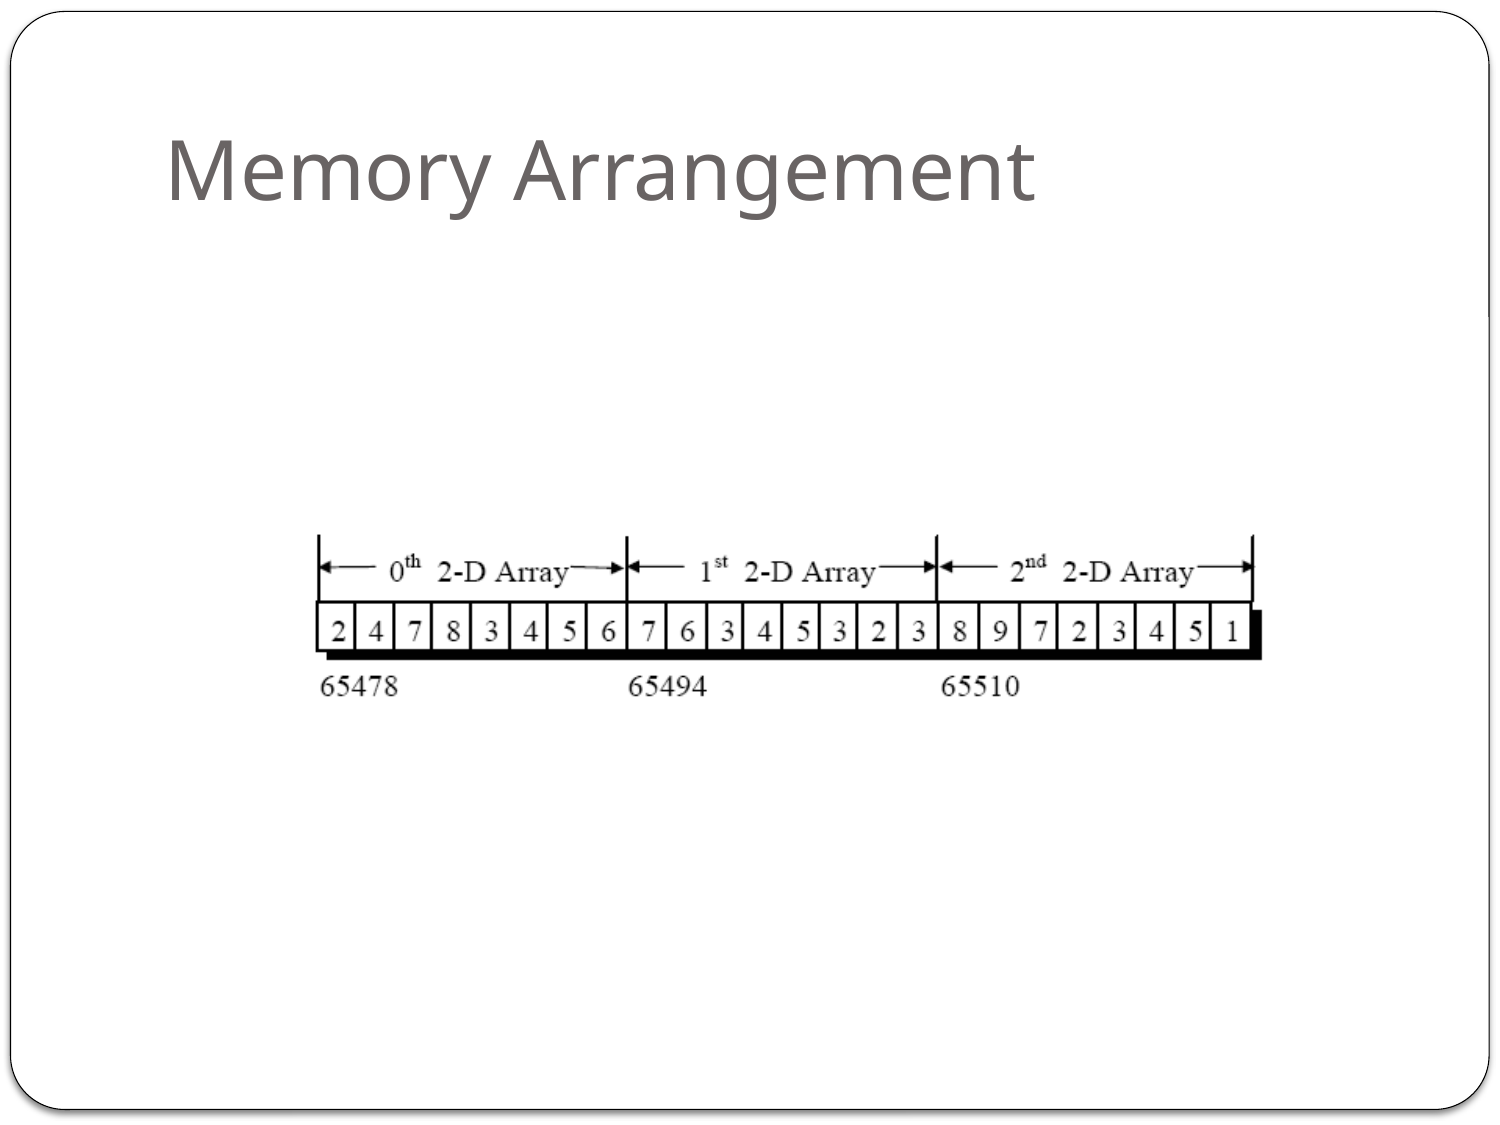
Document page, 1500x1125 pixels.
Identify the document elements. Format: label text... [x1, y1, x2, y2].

title Memory Arrangement [150, 45, 1425, 233]
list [305, 491, 1270, 734]
